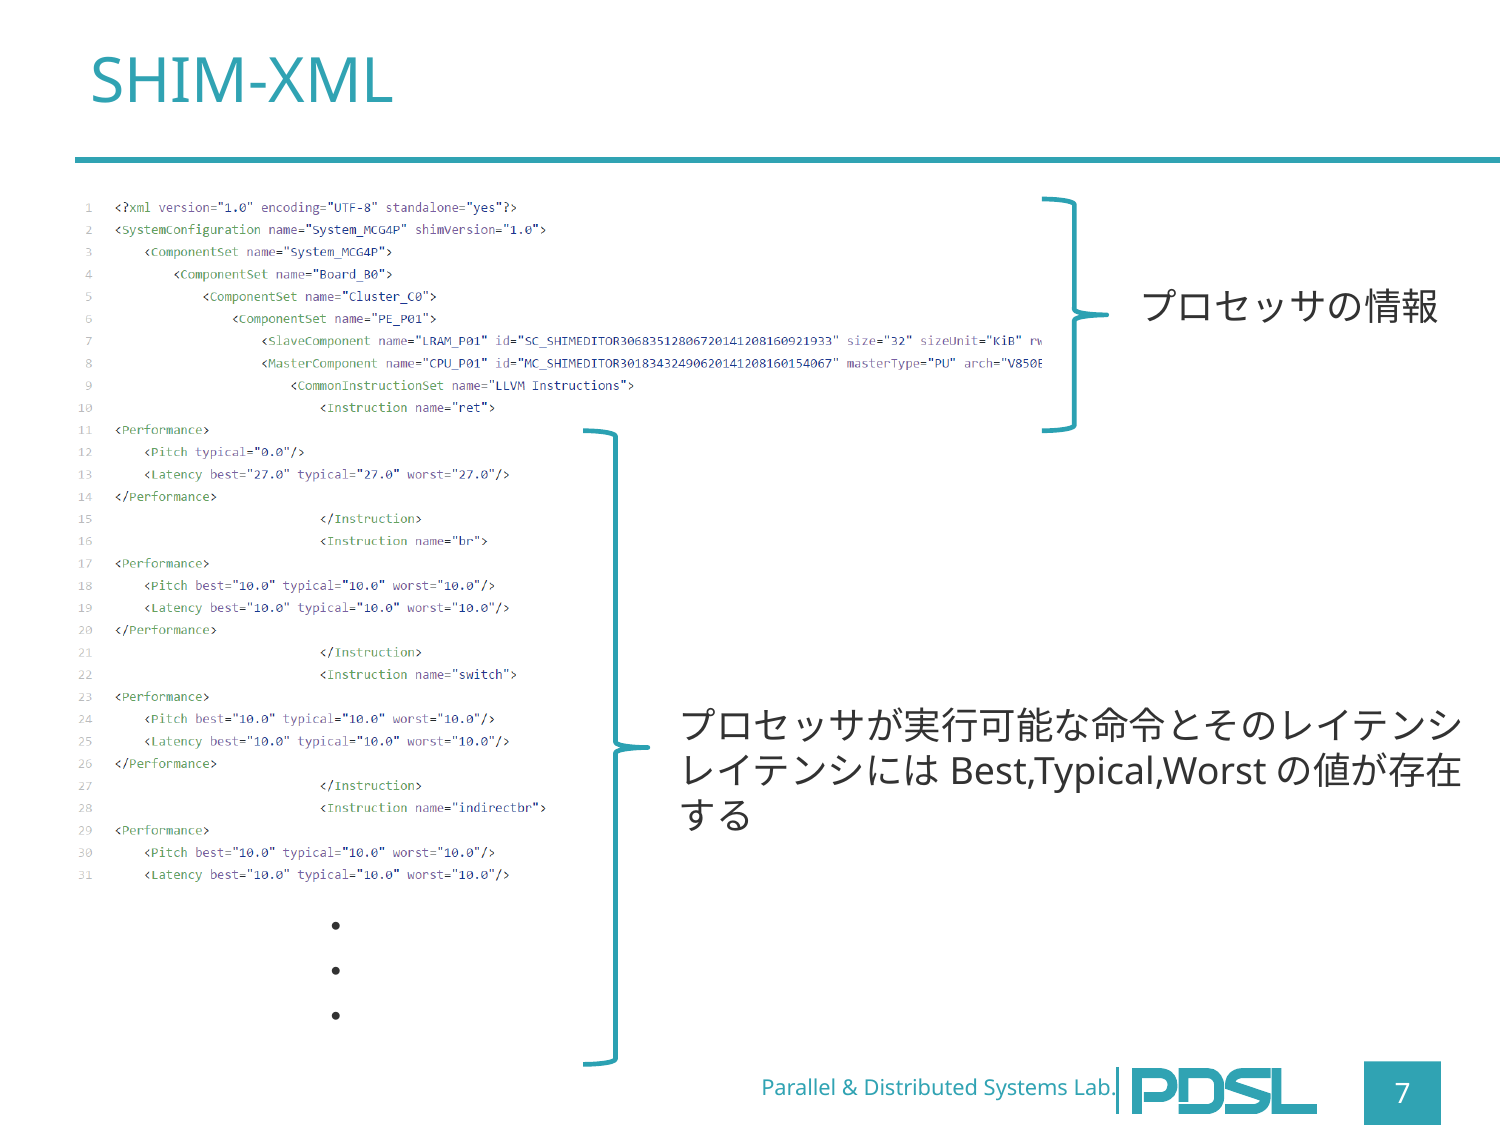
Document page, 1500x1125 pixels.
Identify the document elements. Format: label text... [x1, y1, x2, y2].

title SHIM-XML [75, 19, 1221, 136]
text_box [1043, 198, 1108, 432]
text_box プロセッサの情報 [1124, 275, 1457, 336]
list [74, 198, 1043, 886]
text_box [583, 894, 617, 1066]
text_box ・ ・ ・ [302, 895, 356, 1046]
text_box プロセッサが実行可能な命令とそのレイテンシ レイテンシにはBest,Typical,Worstの値が存在する [1047, 694, 1485, 845]
